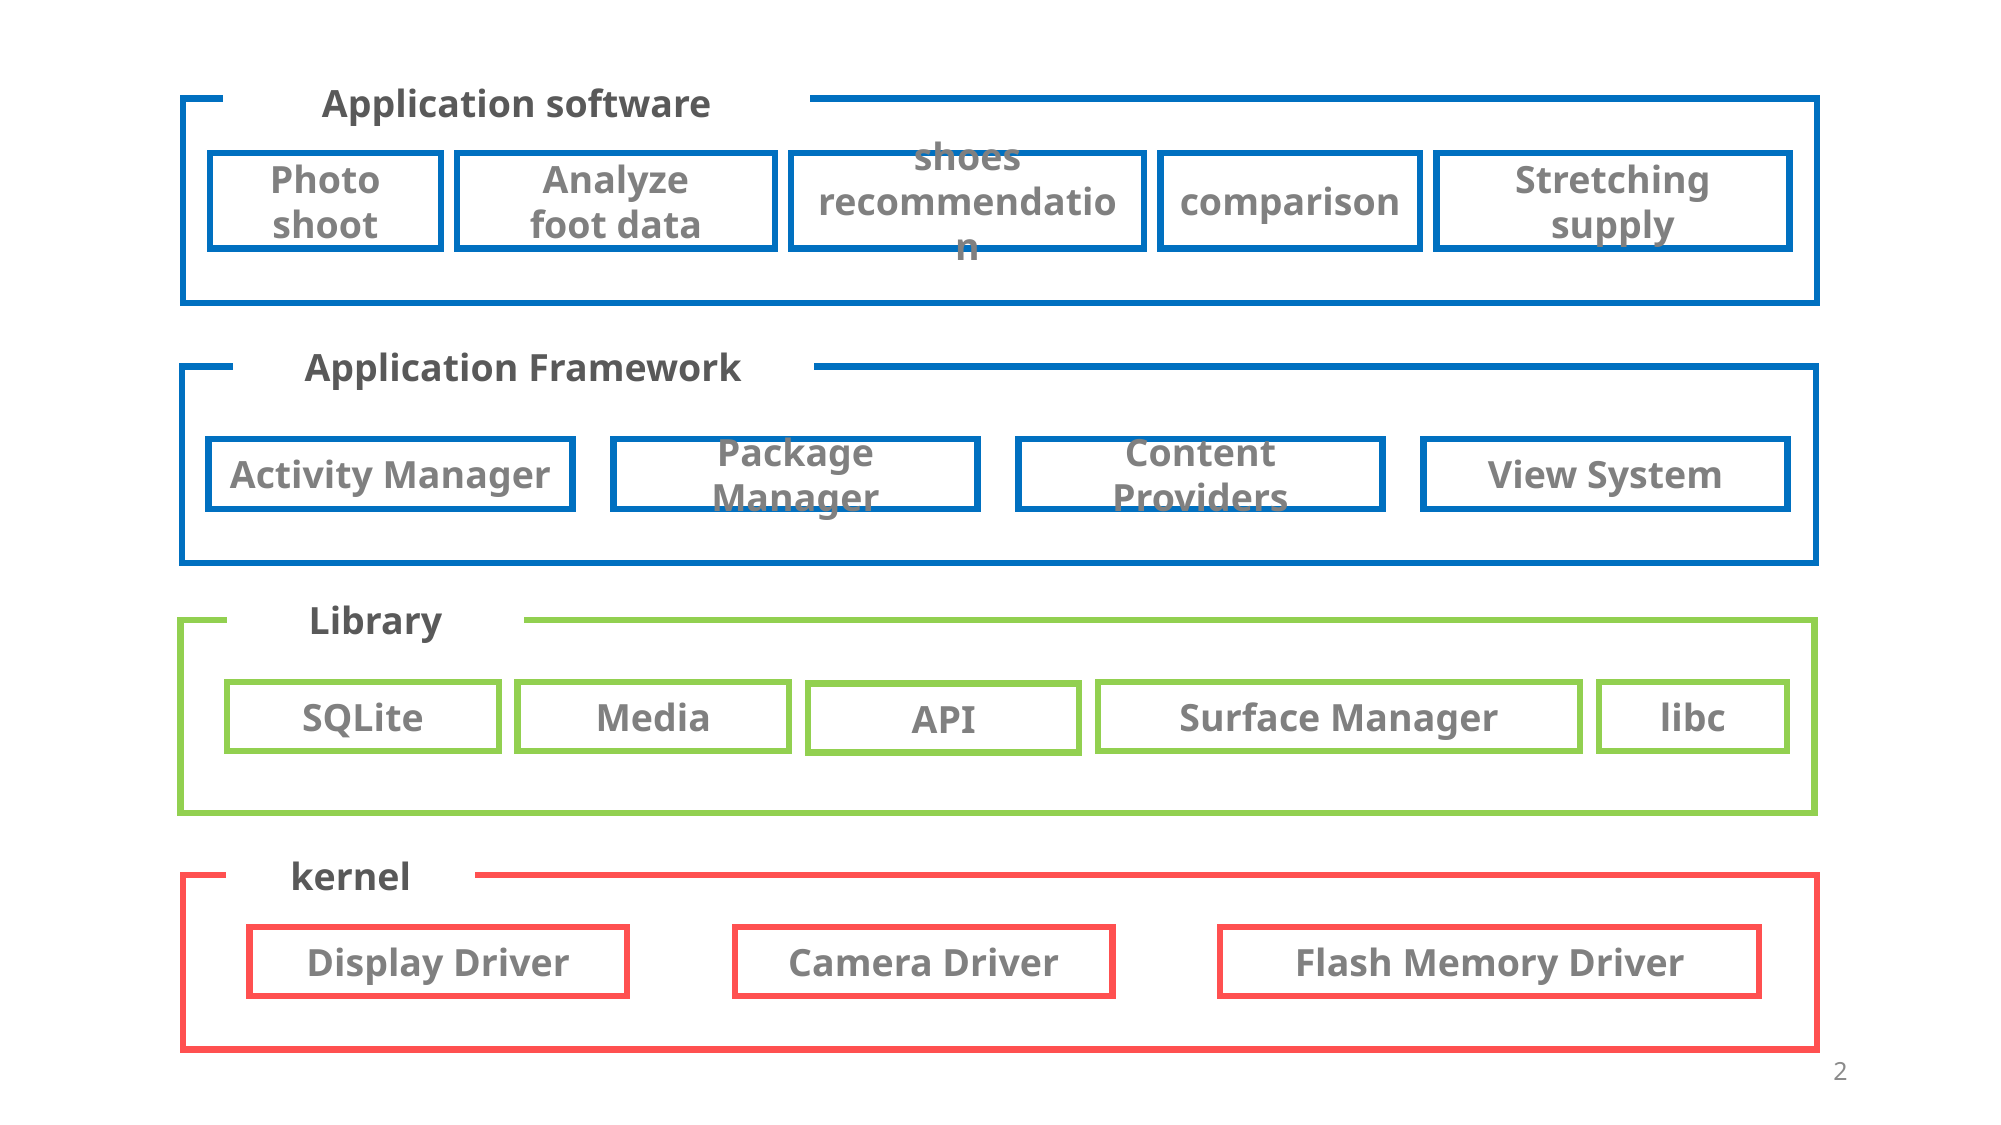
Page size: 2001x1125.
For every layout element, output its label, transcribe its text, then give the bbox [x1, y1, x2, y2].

text_box [182, 874, 1818, 1051]
text_box Stretching supply [1435, 152, 1791, 250]
text_box [182, 98, 1818, 304]
text_box API [807, 682, 1080, 754]
text_box Photo shoot [209, 152, 442, 250]
text_box Camera Driver [734, 926, 1114, 997]
text_box Display Driver [249, 926, 628, 997]
text_box shoes recommendation [790, 152, 1145, 250]
text_box Surface Manager [1097, 681, 1581, 752]
text_box Content Providers [1017, 438, 1384, 510]
text_box Analyze foot data [456, 152, 776, 250]
text_box comparison [1159, 152, 1421, 250]
text_box Media [517, 681, 790, 752]
text_box Package Manager [612, 438, 979, 510]
slide_number 2 [1412, 1042, 1863, 1103]
text_box Application Framework [233, 334, 814, 399]
text_box [181, 366, 1817, 564]
text_box Activity Manager [207, 438, 573, 510]
text_box Library [227, 588, 524, 652]
text_box [179, 619, 1815, 814]
text_box kernel [226, 843, 475, 907]
text_box libc [1598, 681, 1788, 752]
text_box View System [1423, 438, 1789, 510]
text_box SQLite [226, 681, 500, 752]
text_box Application software [223, 72, 810, 134]
text_box Flash Memory Driver [1219, 926, 1760, 997]
